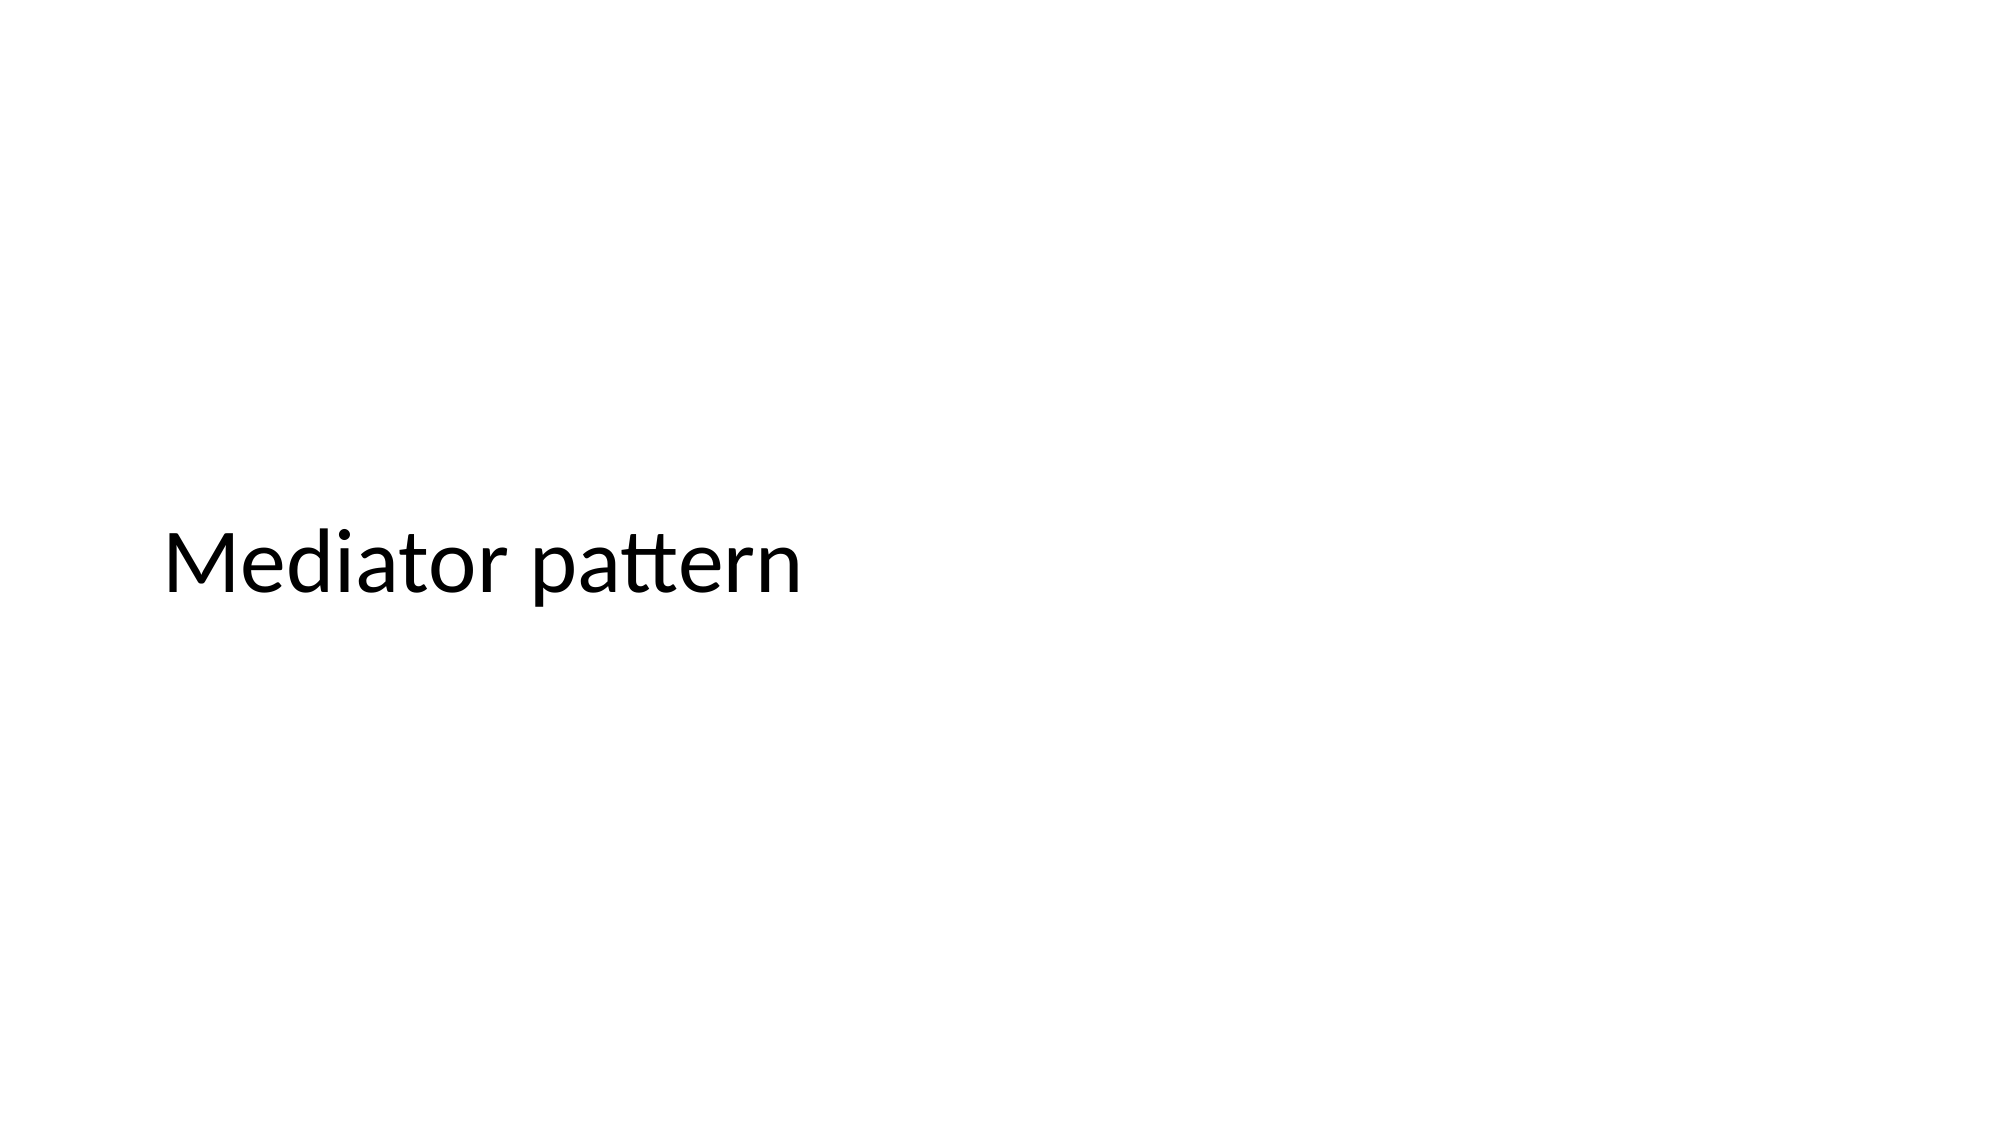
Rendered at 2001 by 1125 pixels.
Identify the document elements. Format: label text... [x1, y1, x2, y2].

title Mediator pattern [147, 453, 1873, 672]
